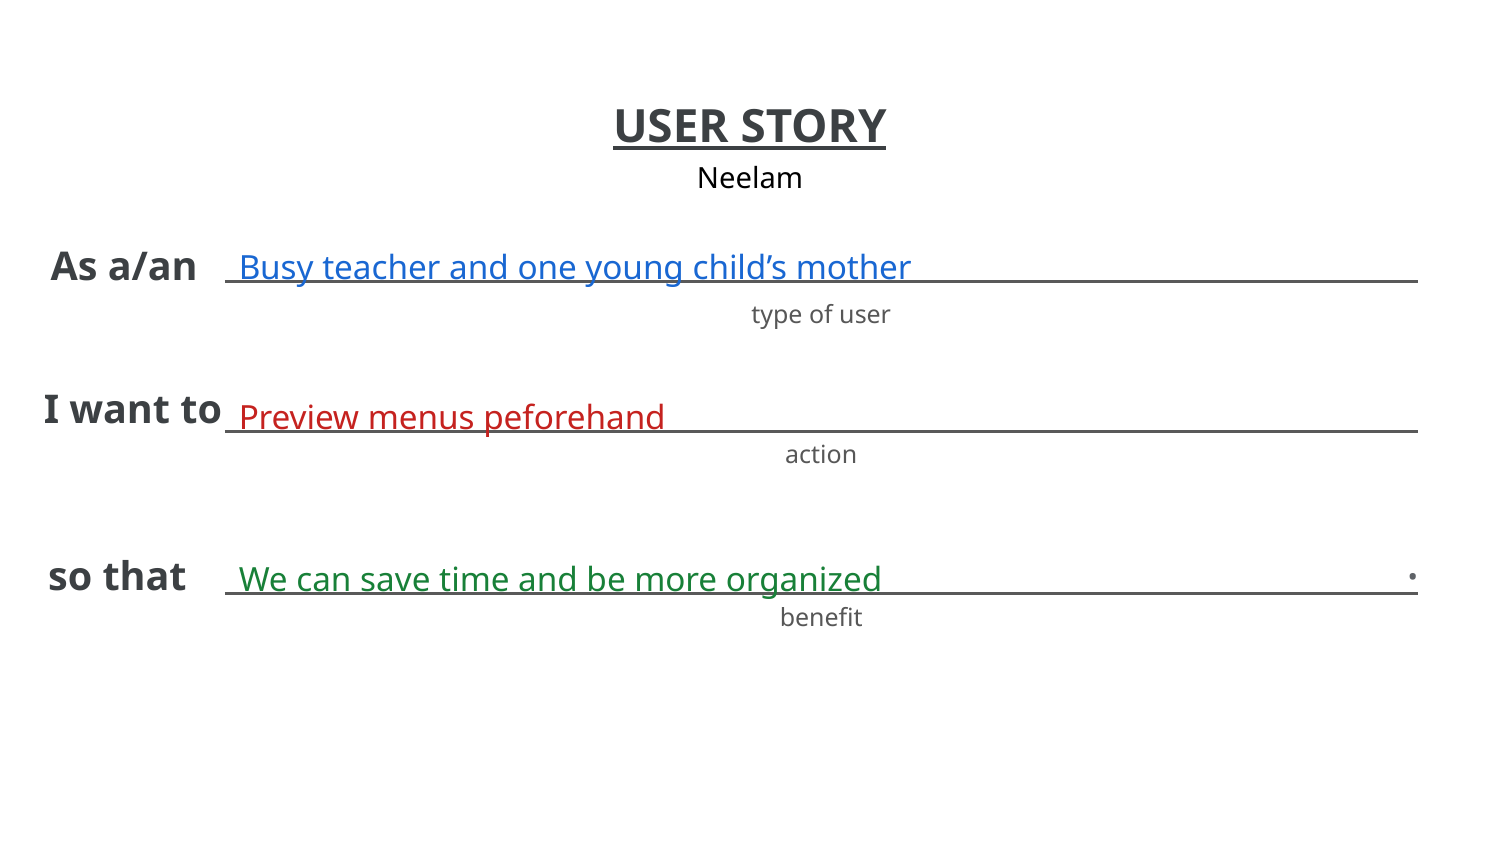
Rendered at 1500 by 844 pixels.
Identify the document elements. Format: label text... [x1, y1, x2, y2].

list Busy teacher and one young child’s mother [223, 224, 1417, 280]
text_box Neelam [615, 144, 885, 209]
list We can save time and be more organized [223, 537, 1417, 592]
list Preview menus peforehand [223, 374, 1417, 430]
